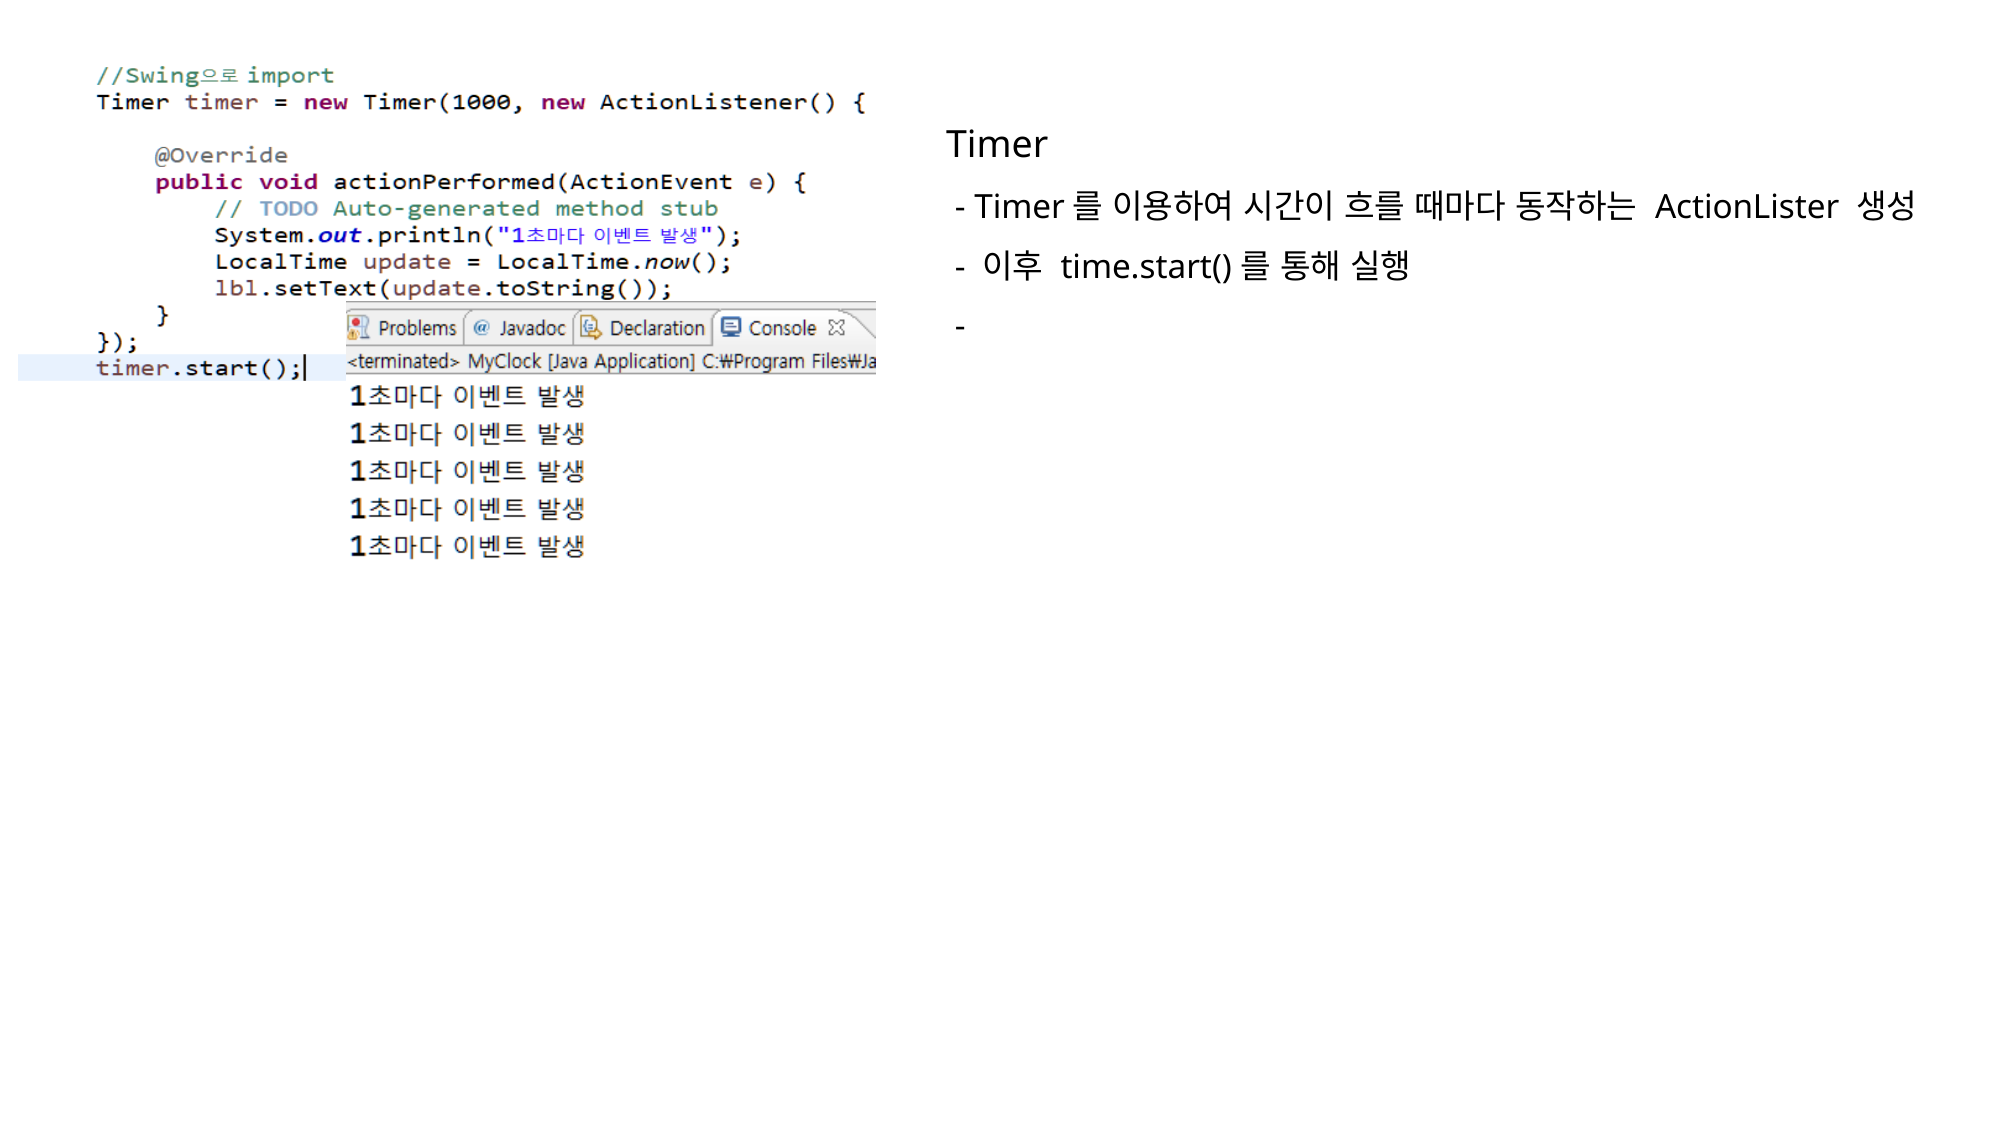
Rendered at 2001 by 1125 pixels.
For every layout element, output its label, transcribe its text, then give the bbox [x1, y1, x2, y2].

picture [18, 55, 876, 575]
text_box Timer - Timer를 이용하여 시간이 흐를 때마다 동작하는 ActionLister 생성 - 이후 time.start()를 통해 실행 - [931, 90, 2000, 352]
